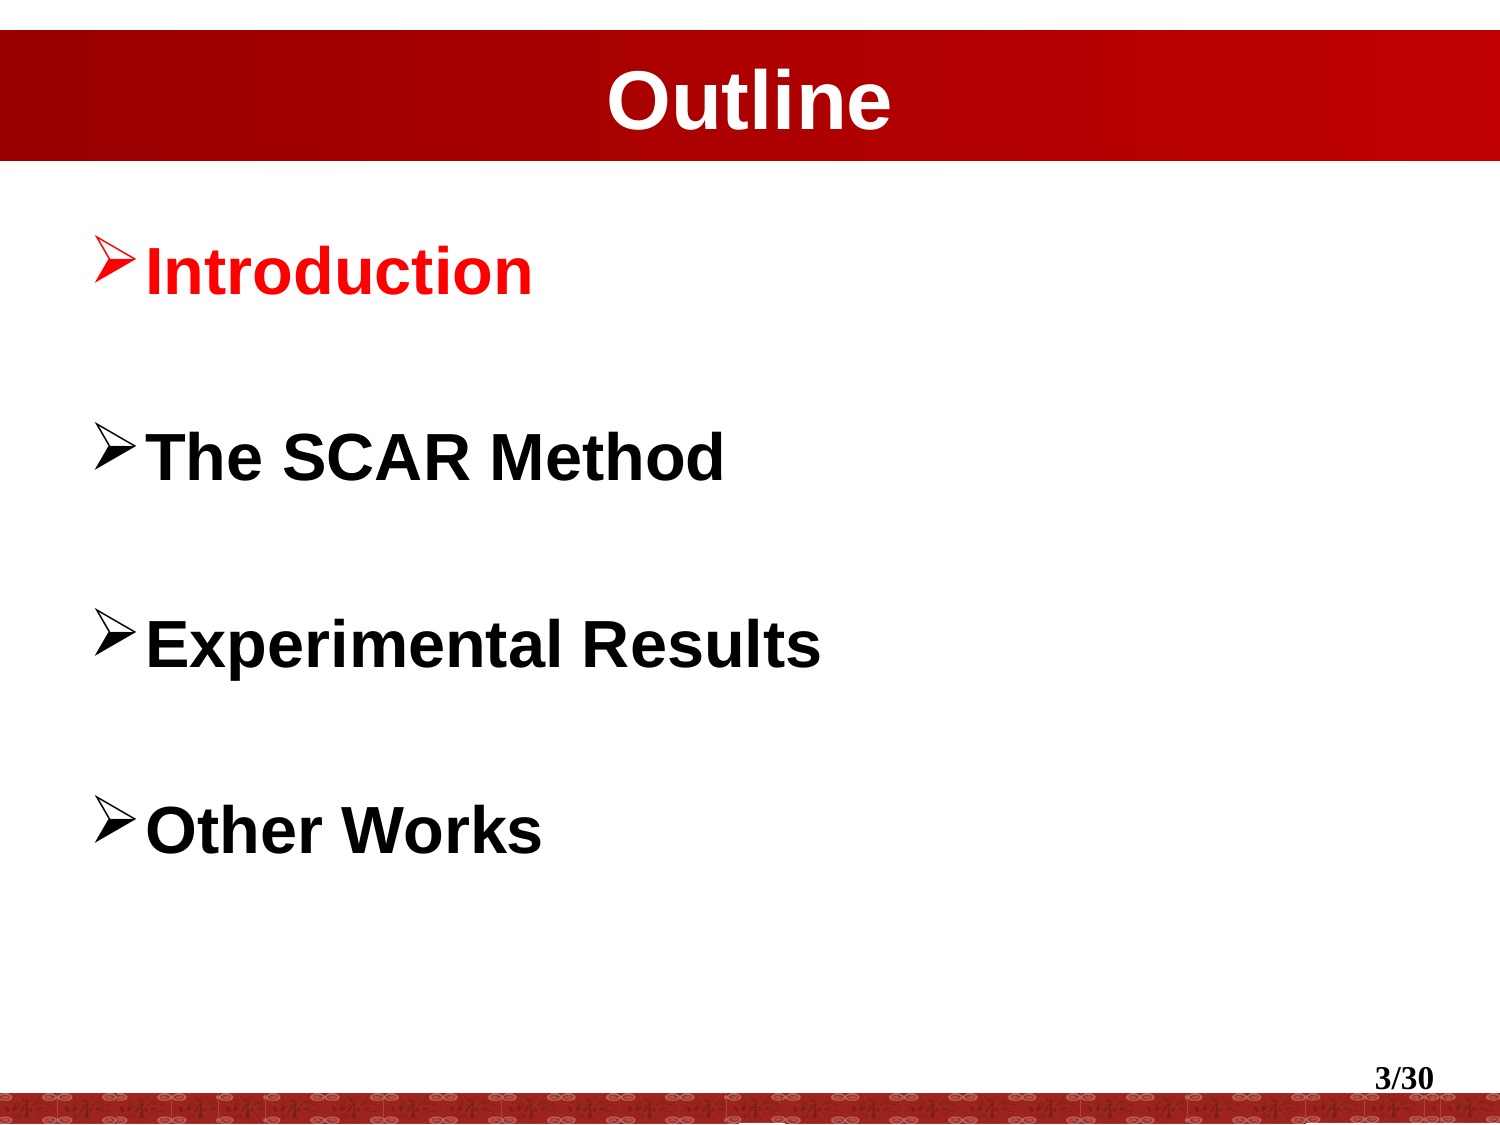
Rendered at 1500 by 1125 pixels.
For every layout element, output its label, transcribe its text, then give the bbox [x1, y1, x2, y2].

list Introduction The SCAR Method Experimental Results Other Works [74, 220, 1329, 882]
picture [0, 1093, 1500, 1124]
title Outline [75, 31, 1425, 161]
